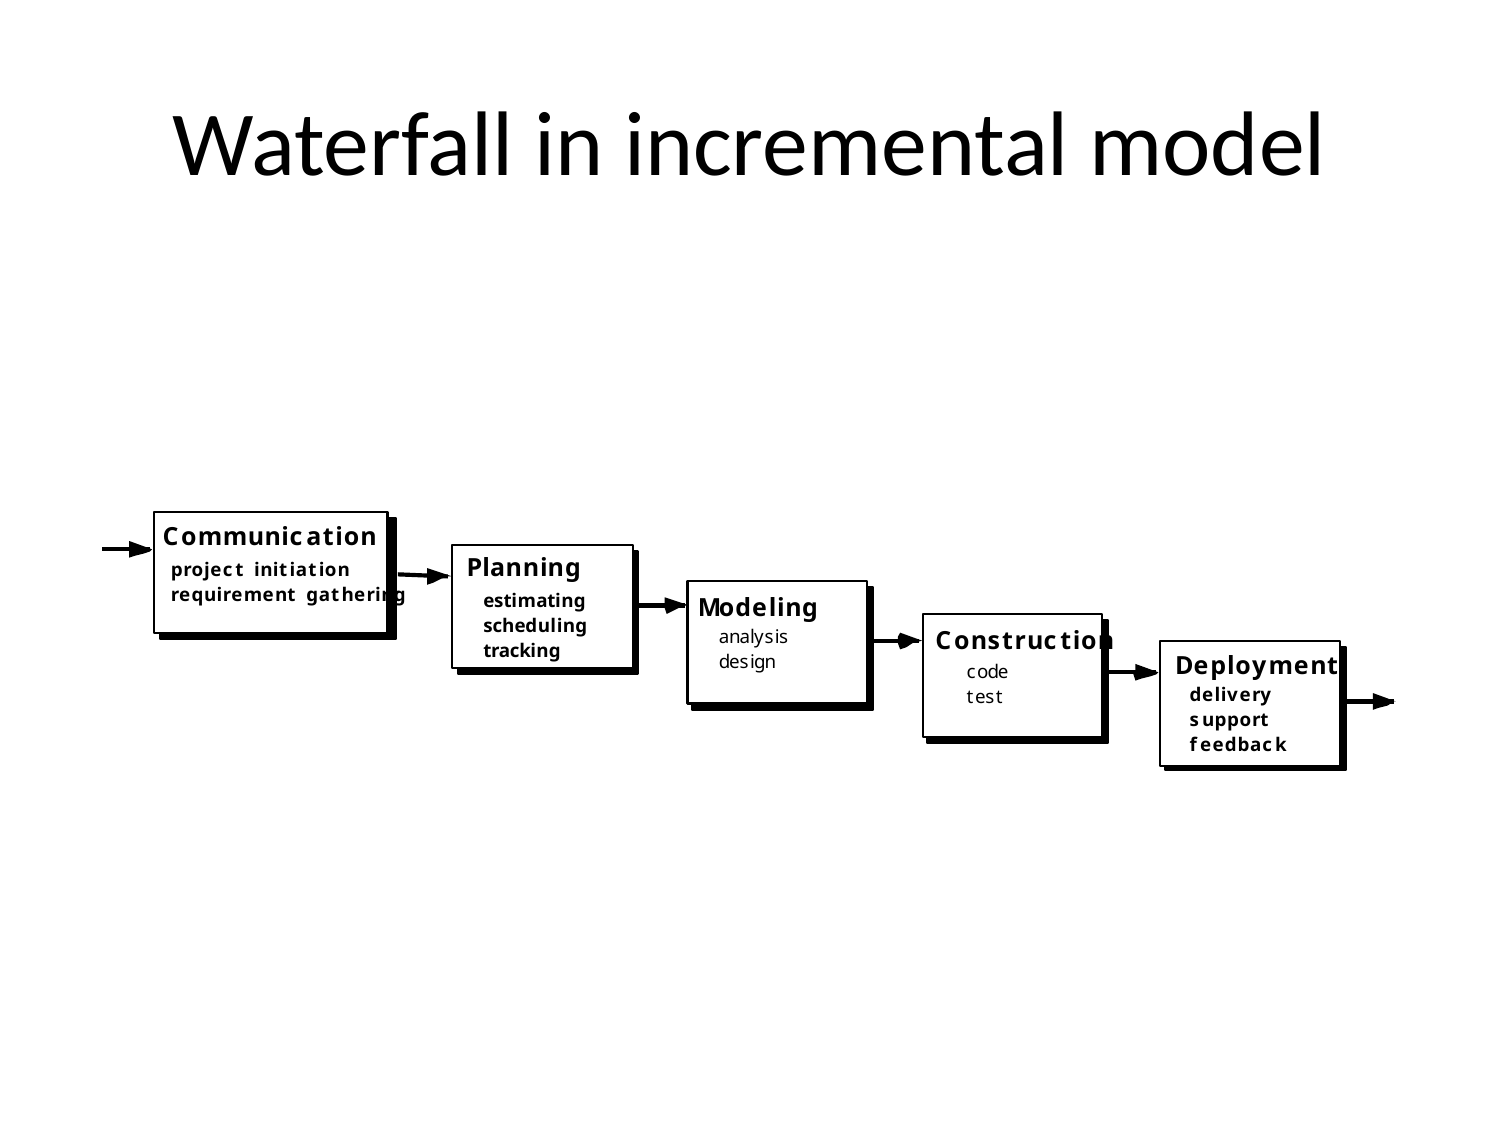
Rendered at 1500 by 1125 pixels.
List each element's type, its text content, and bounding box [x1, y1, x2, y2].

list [101, 494, 1399, 773]
title Waterfall in incremental model [75, 45, 1425, 233]
